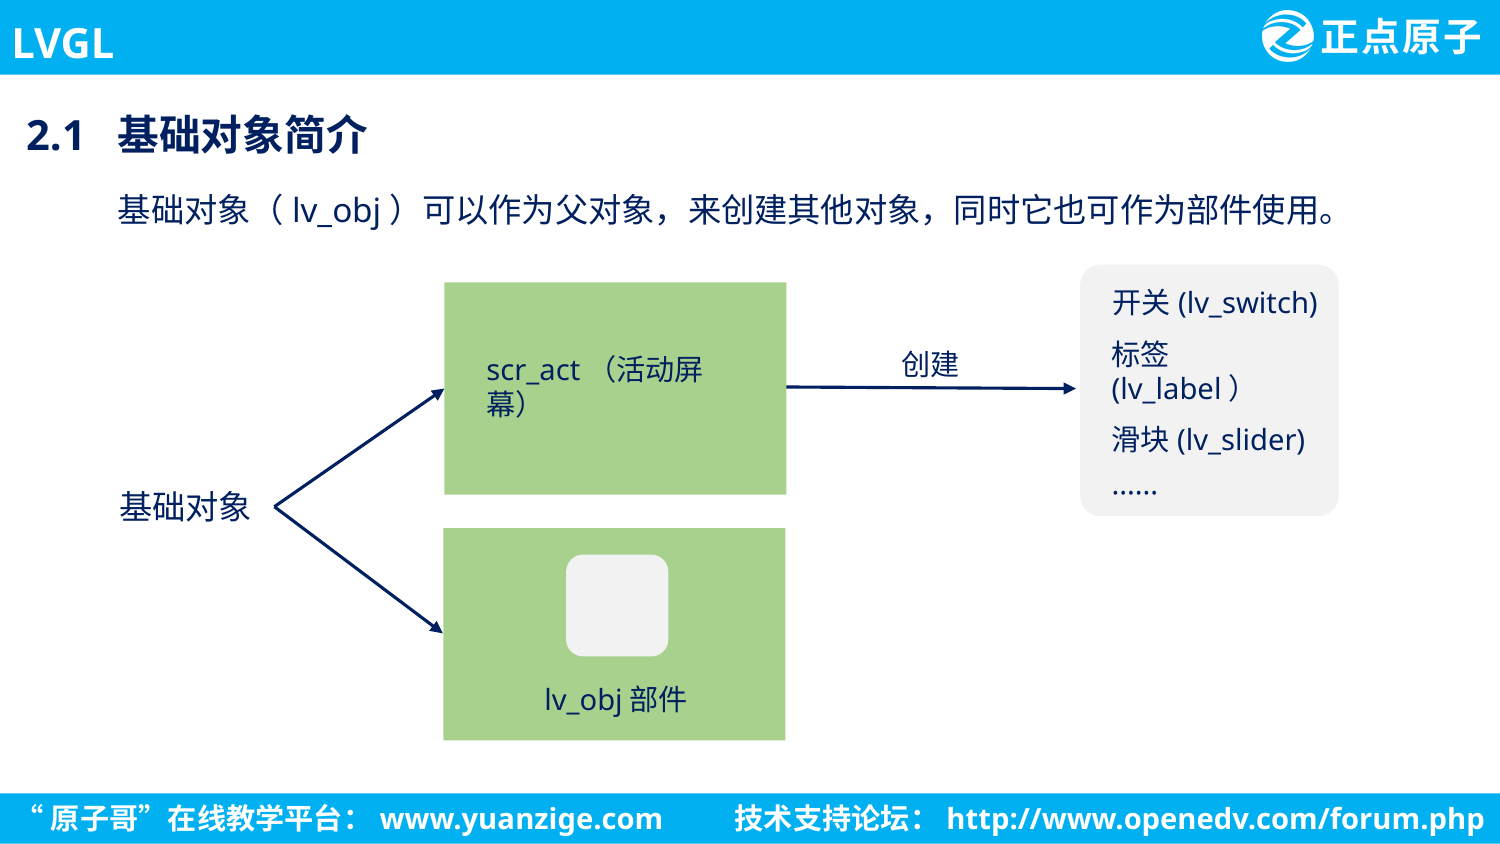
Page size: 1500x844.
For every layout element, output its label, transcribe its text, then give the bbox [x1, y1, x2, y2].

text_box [274, 388, 445, 507]
picture [1322, 21, 1357, 52]
text_box 滑块(lv_slider) [1096, 414, 1356, 464]
text_box 开关(lv_switch) [1097, 277, 1339, 328]
text_box 基础对象 [104, 479, 274, 534]
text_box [274, 506, 443, 634]
picture [1267, 11, 1313, 45]
picture [1412, 44, 1418, 52]
text_box “原子哥”在线教学平台：www.yuanzige.com [0, 793, 560, 843]
text_box scr_act（活动屏幕） [471, 343, 763, 429]
text_box [0, 0, 1500, 76]
text_box 标签(lv_label） [1096, 328, 1318, 413]
picture [1367, 18, 1396, 42]
text_box [1079, 263, 1340, 518]
text_box 基础对象（lv_obj）可以作为父对象，来创建其他对象，同时它也可作为部件使用。 [103, 181, 1366, 237]
text_box [442, 527, 787, 742]
text_box ······ [1096, 466, 1199, 517]
picture [1445, 21, 1479, 54]
picture [1263, 27, 1307, 61]
picture [1391, 45, 1397, 53]
picture [1364, 45, 1370, 53]
text_box lv_obj部件 [529, 673, 705, 724]
text_box LVGL [0, 0, 967, 75]
picture [1404, 20, 1438, 54]
text_box [443, 281, 787, 496]
text_box [565, 553, 670, 658]
text_box 2.1 基础对象简介 [11, 76, 395, 167]
text_box 创建 [886, 338, 976, 387]
text_box 技术支持论坛：http://www.openedv.com/forum.php [560, 793, 1500, 843]
picture [1431, 44, 1438, 52]
